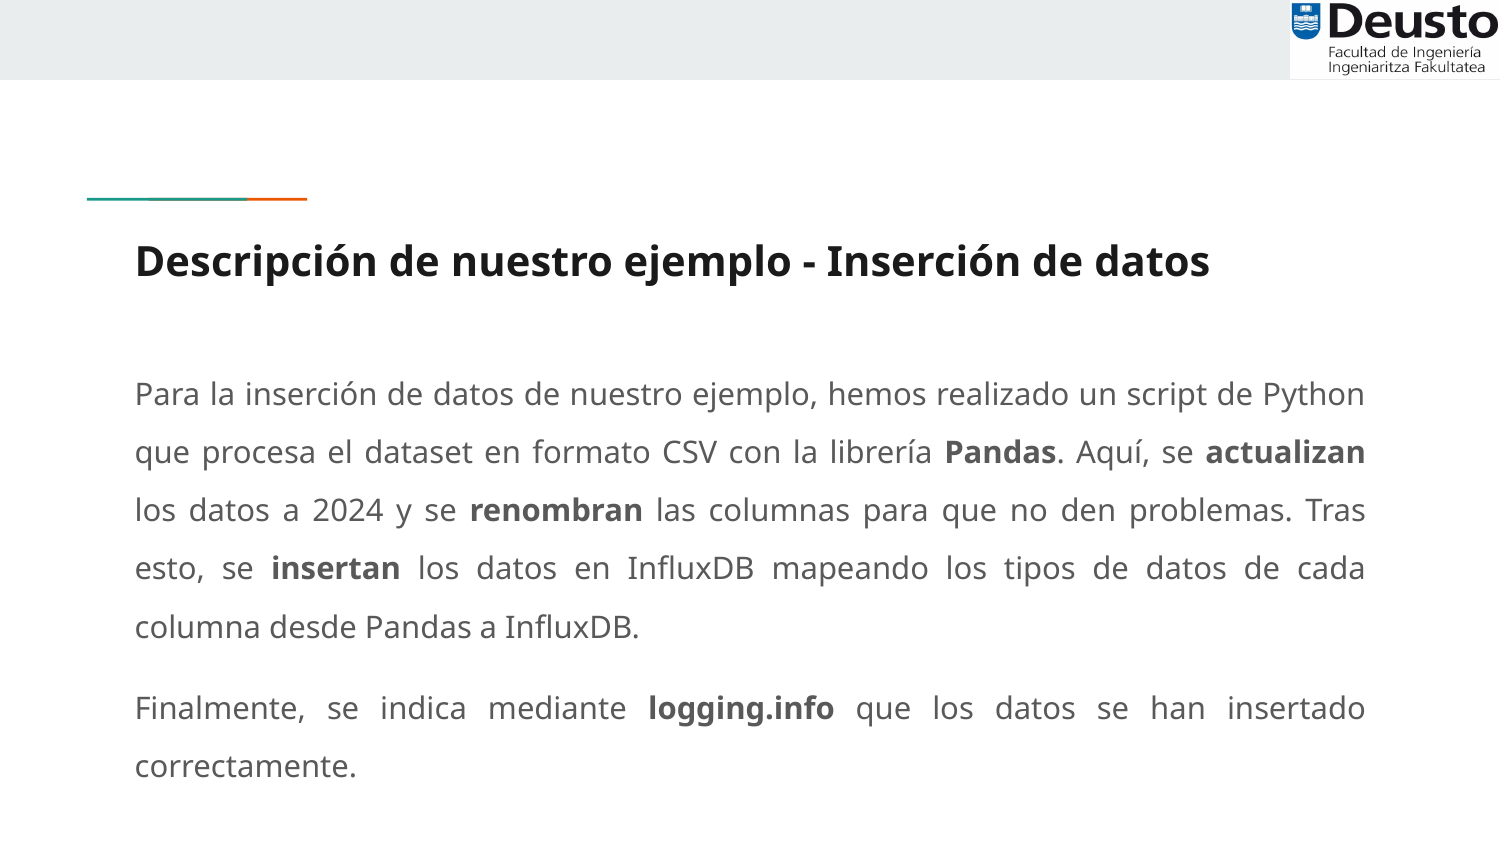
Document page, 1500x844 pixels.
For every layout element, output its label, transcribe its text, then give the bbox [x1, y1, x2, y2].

title Descripción de nuestro ejemplo - Inserción de datos [119, 216, 1381, 305]
picture [1290, 0, 1500, 80]
list Para la inserción de datos de nuestro ejemplo, hemos realizado un script de Python que procesa el dataset en formato CSV con la librería Pandas. Aquí, se actualizan los datos a 2024 y se renombran las columnas para que no den problemas. Tras esto, se insertan los datos en InfluxDB mapeando los tipos de datos de cada columna desde Pandas a InfluxDB. Finalmente, se indica mediante logging.info que los datos se han insertado correctamente. [119, 341, 1381, 808]
